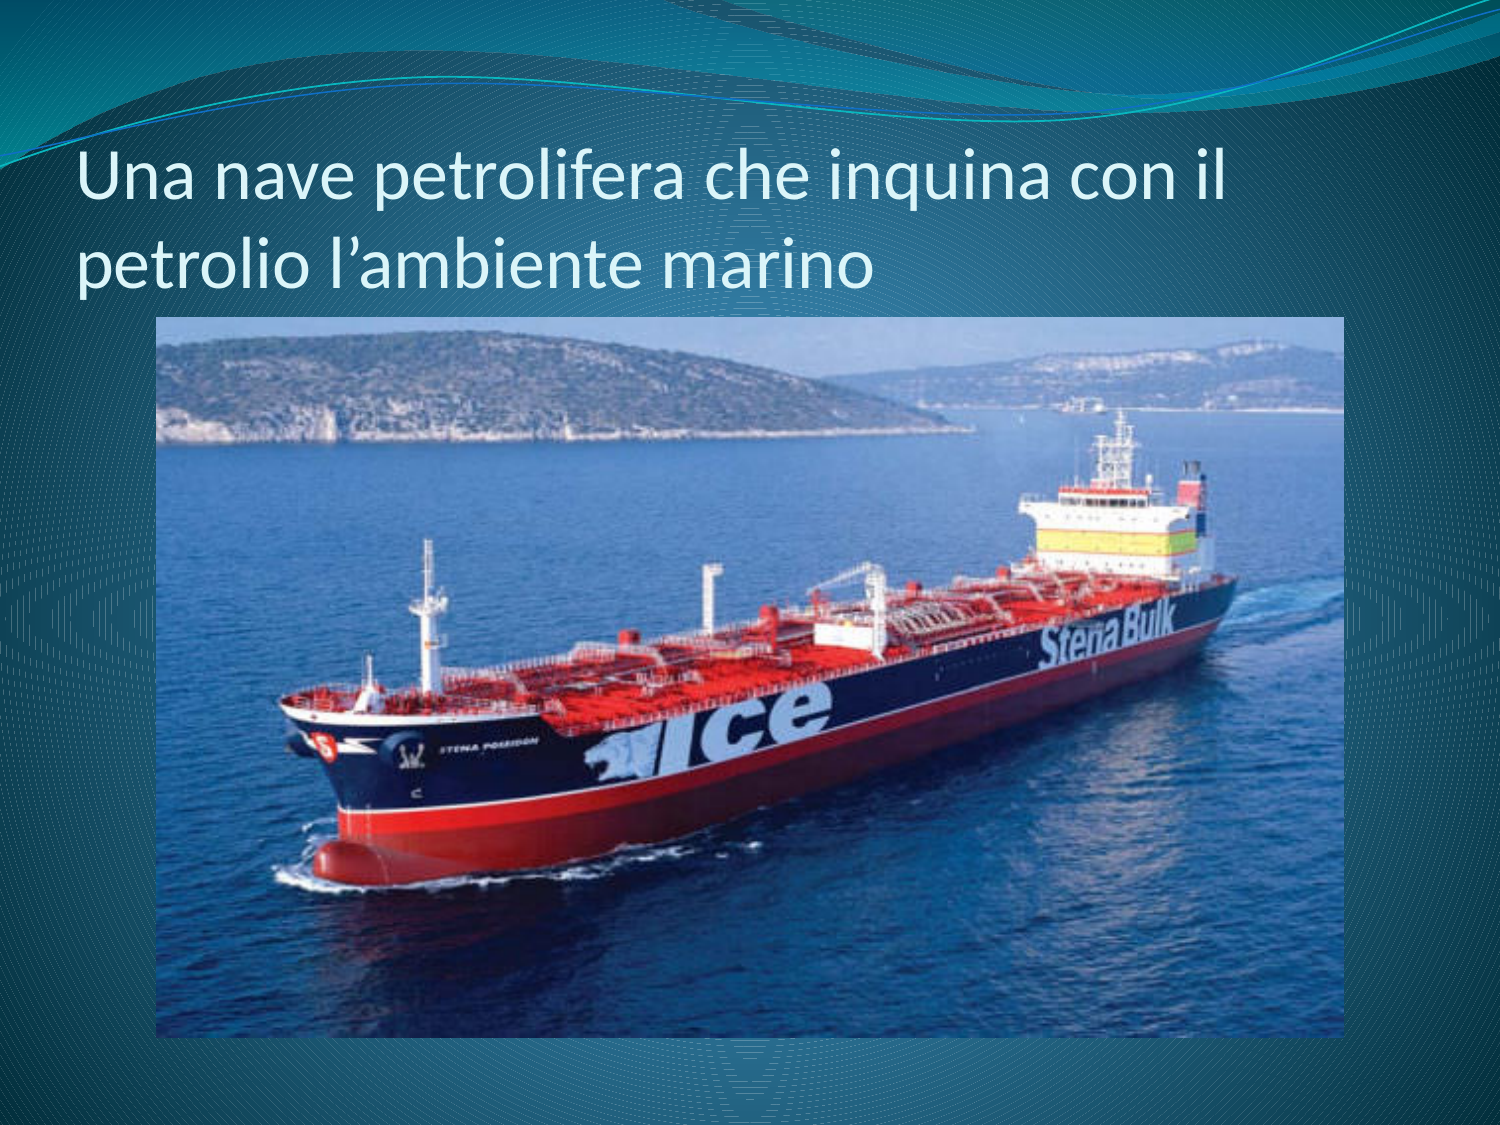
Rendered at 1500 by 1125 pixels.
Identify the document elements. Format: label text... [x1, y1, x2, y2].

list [156, 317, 1344, 1038]
title Una nave petrolifera che inquina con il petrolio l’ambiente marino [75, 115, 1425, 303]
